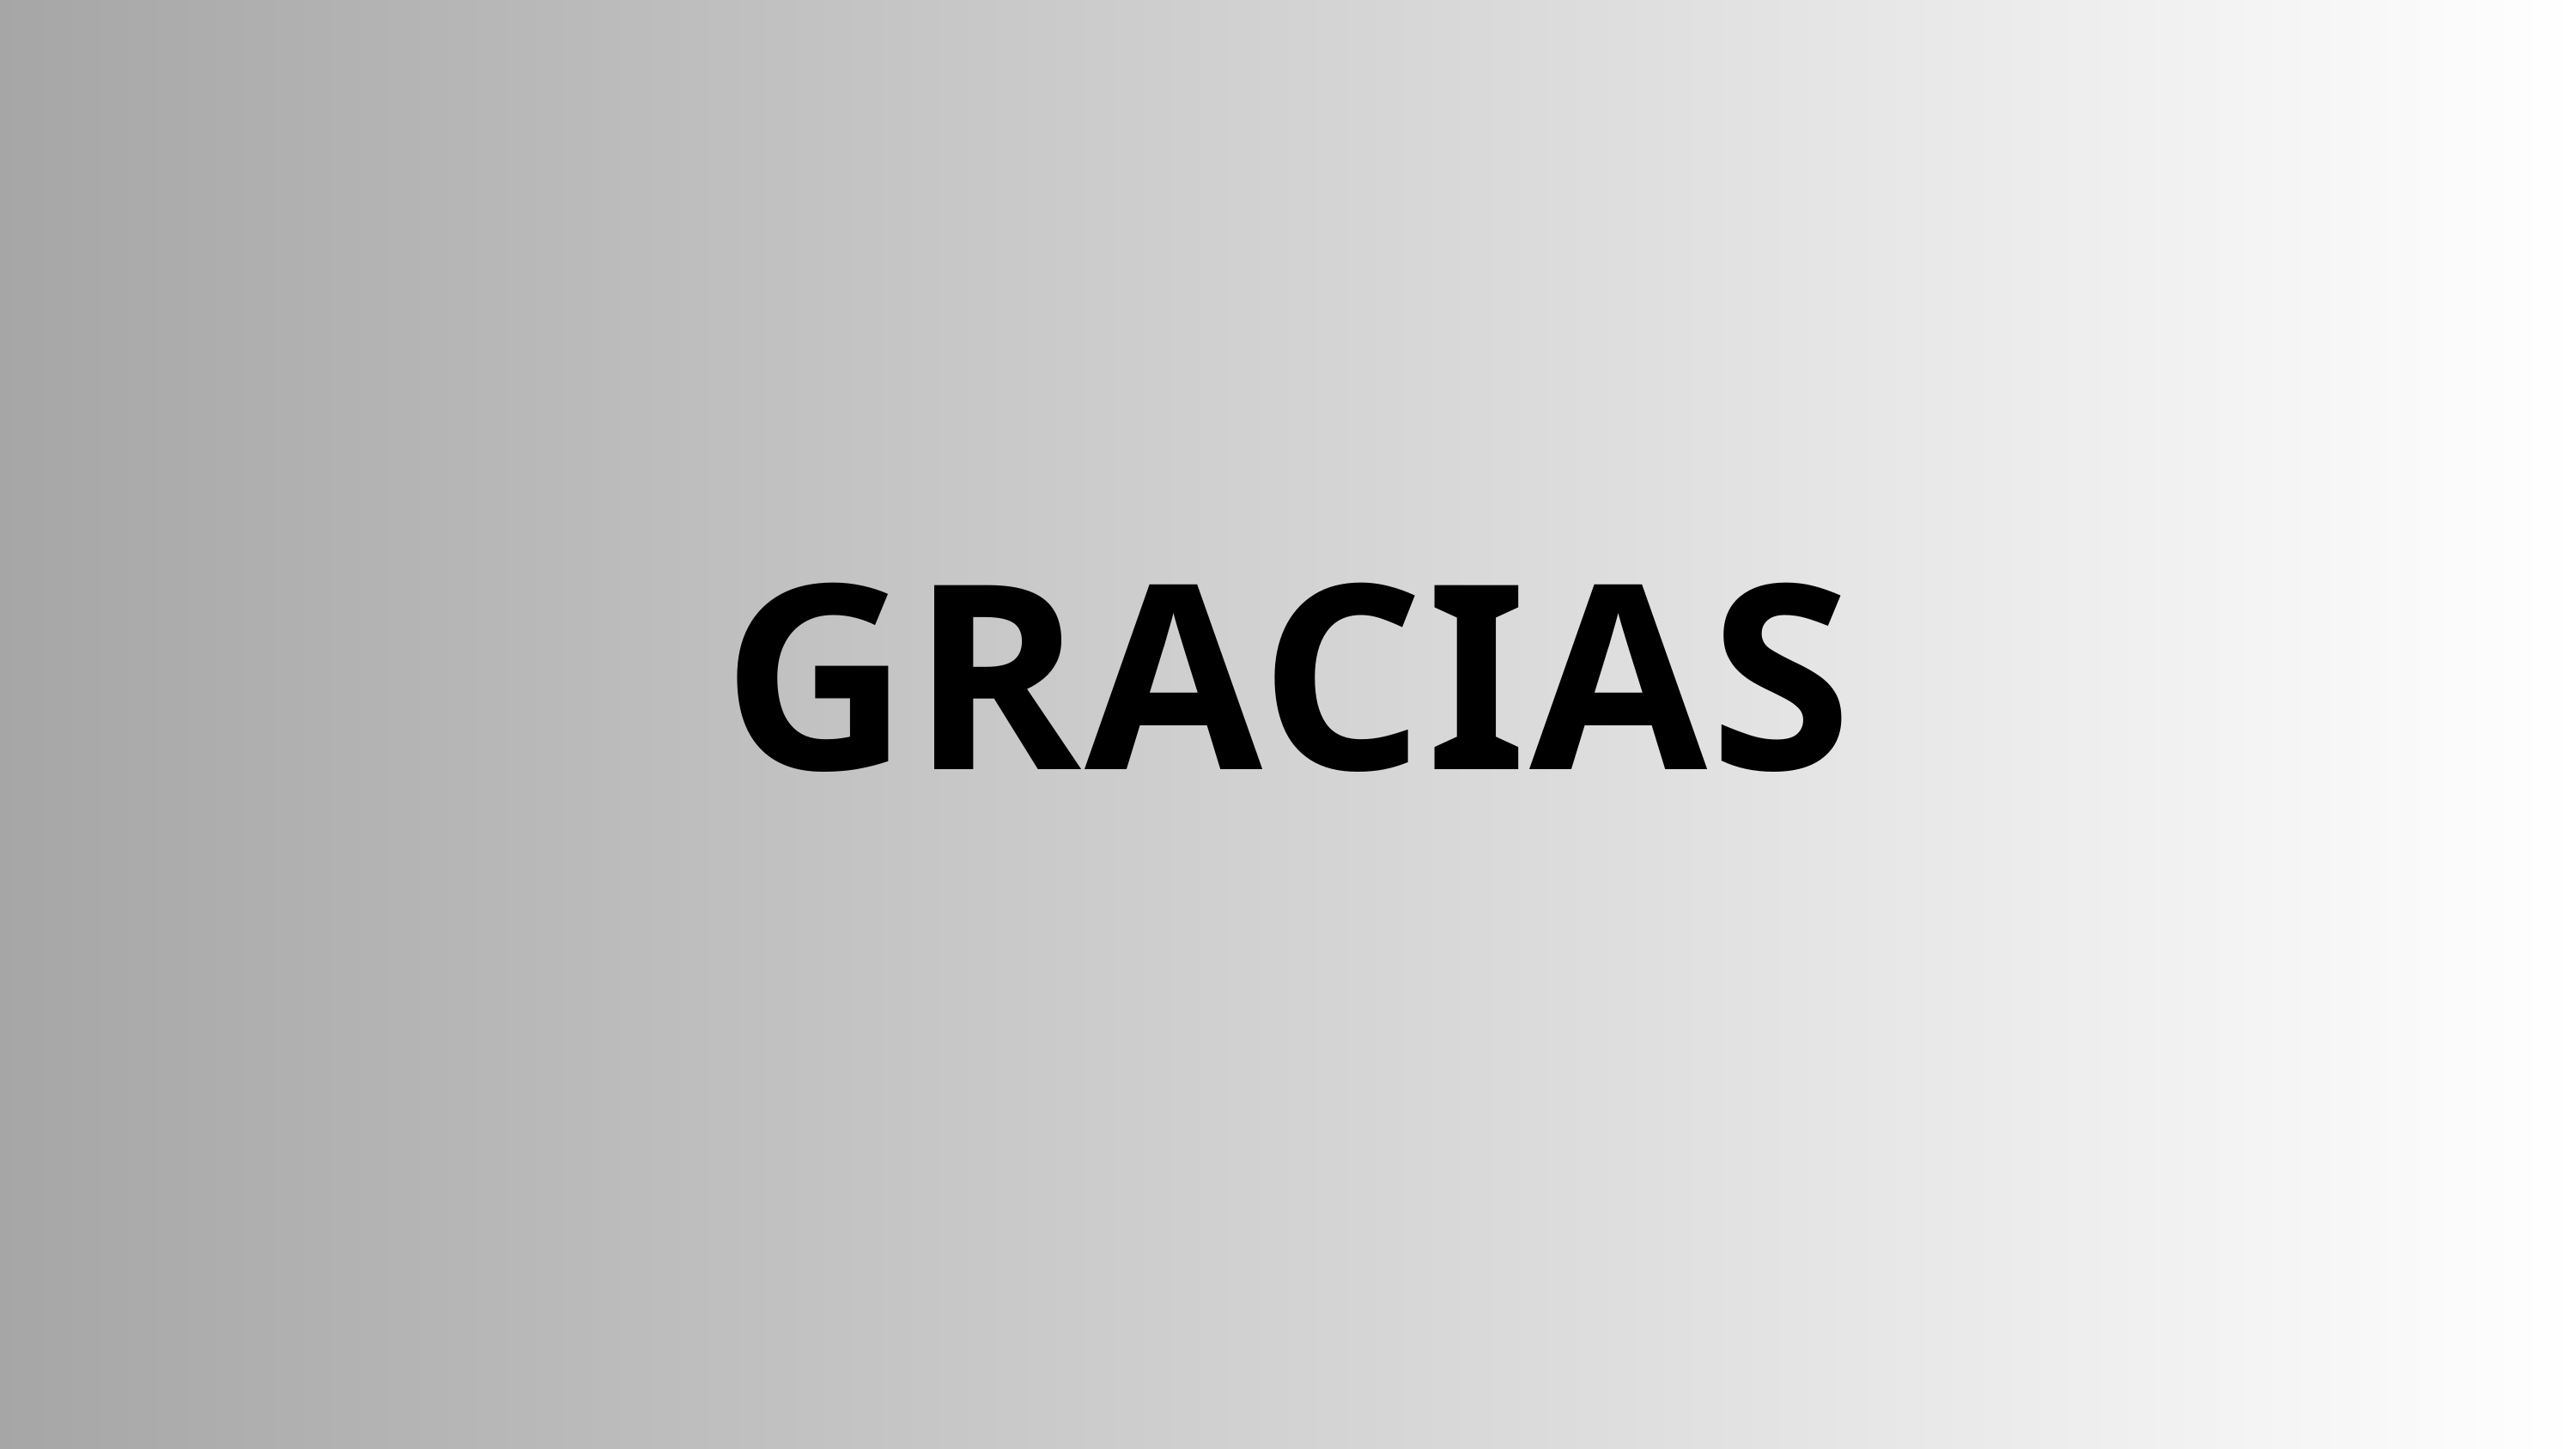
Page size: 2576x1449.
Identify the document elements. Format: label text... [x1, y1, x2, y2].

text_box GRACIAS [129, 604, 2447, 822]
